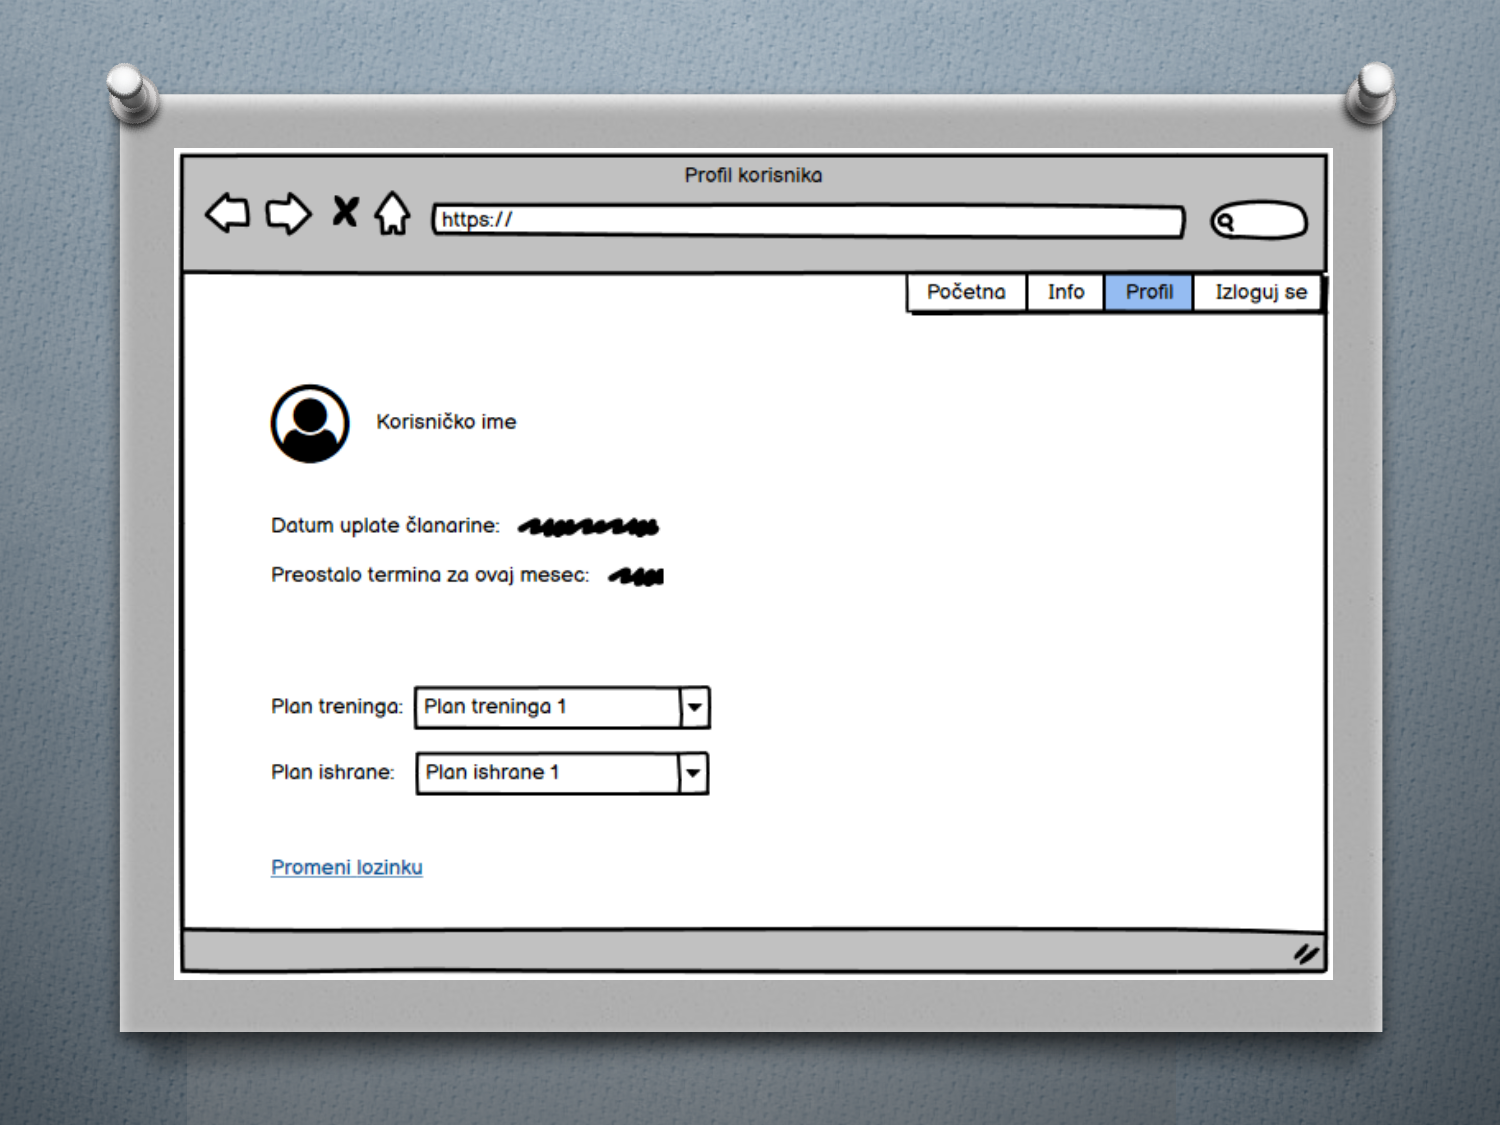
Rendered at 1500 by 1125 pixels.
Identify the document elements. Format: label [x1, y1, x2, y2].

list [174, 147, 1334, 980]
picture [1317, 35, 1439, 156]
picture [75, 29, 198, 153]
